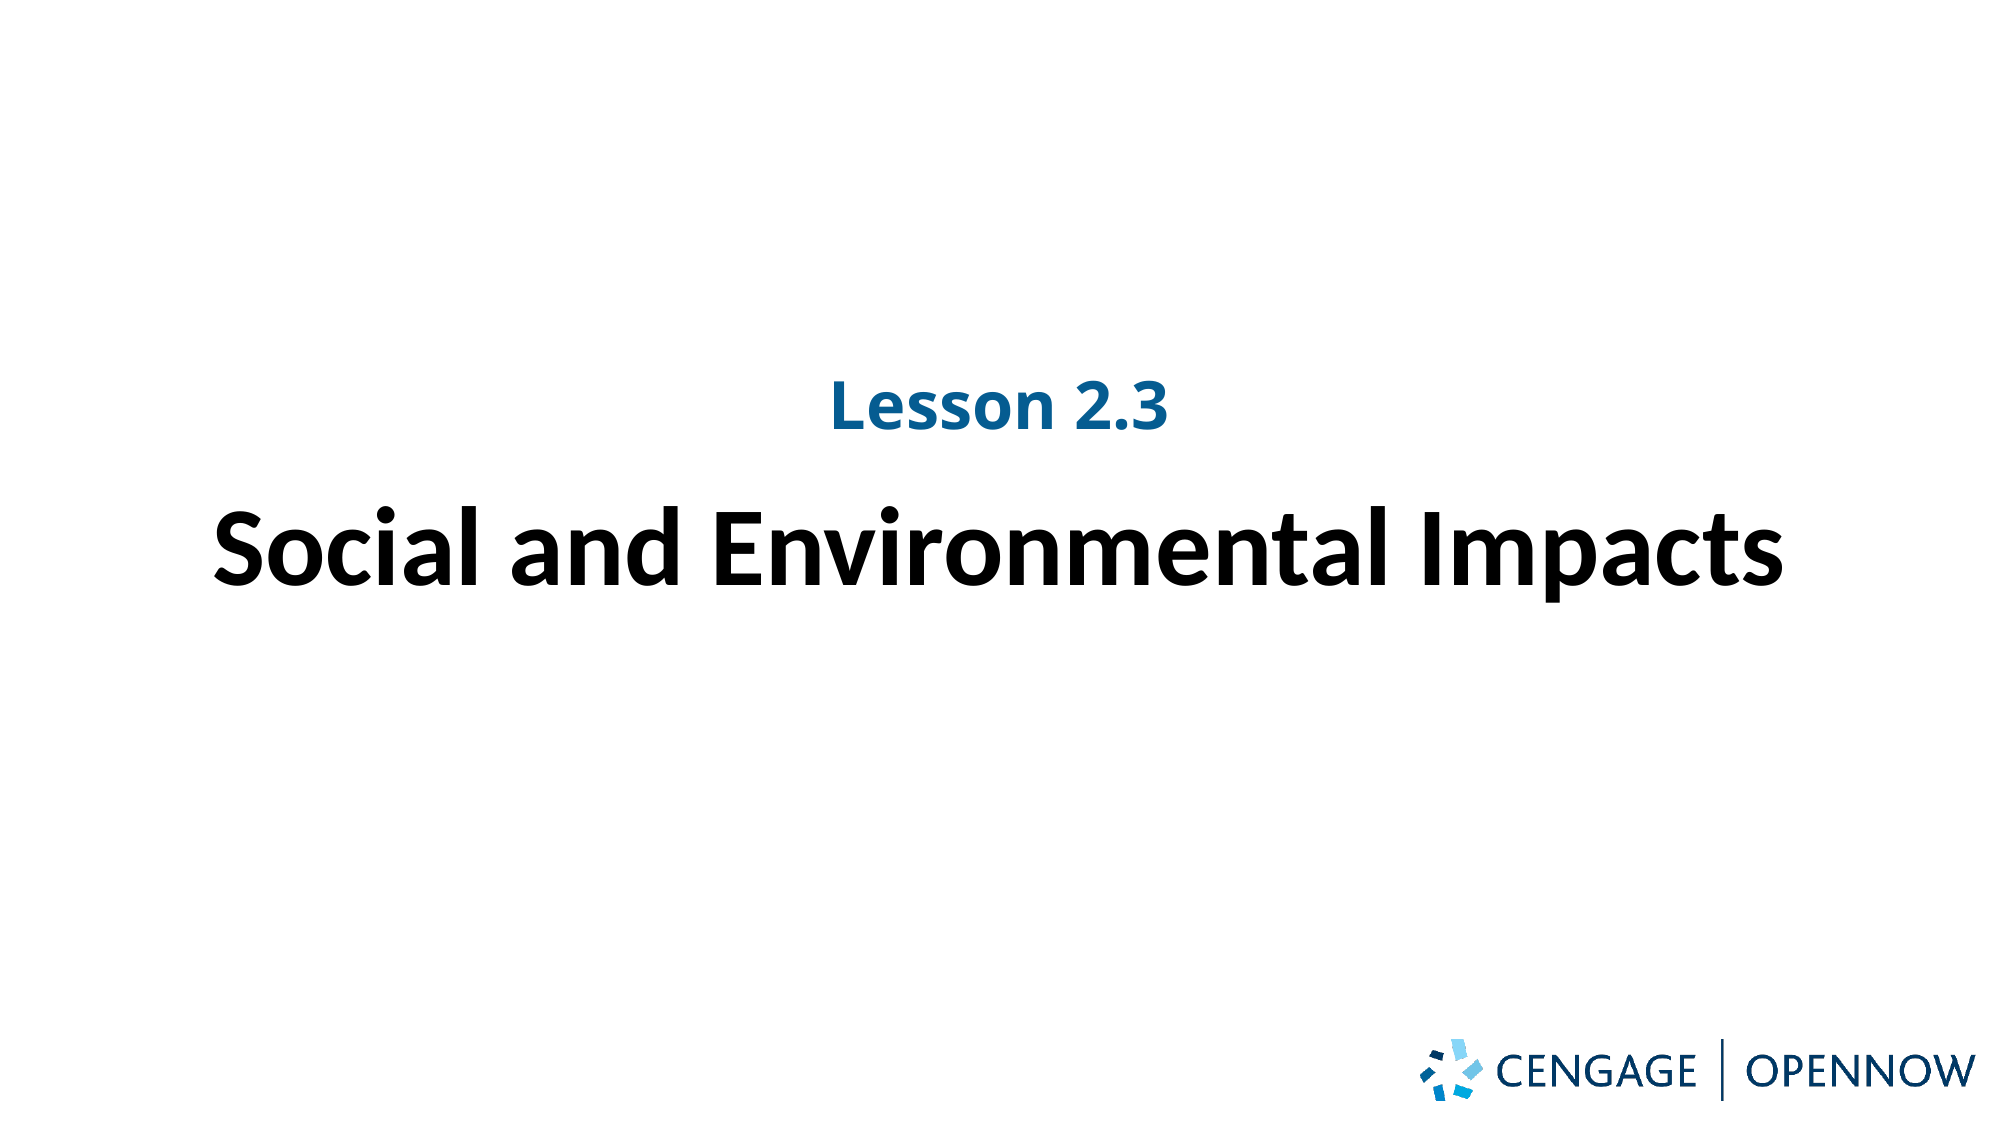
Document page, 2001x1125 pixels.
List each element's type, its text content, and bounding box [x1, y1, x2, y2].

list Social and Environmental Impacts [79, 482, 1920, 633]
picture [1395, 1014, 2000, 1125]
title Lesson 2.3 [79, 366, 1920, 452]
